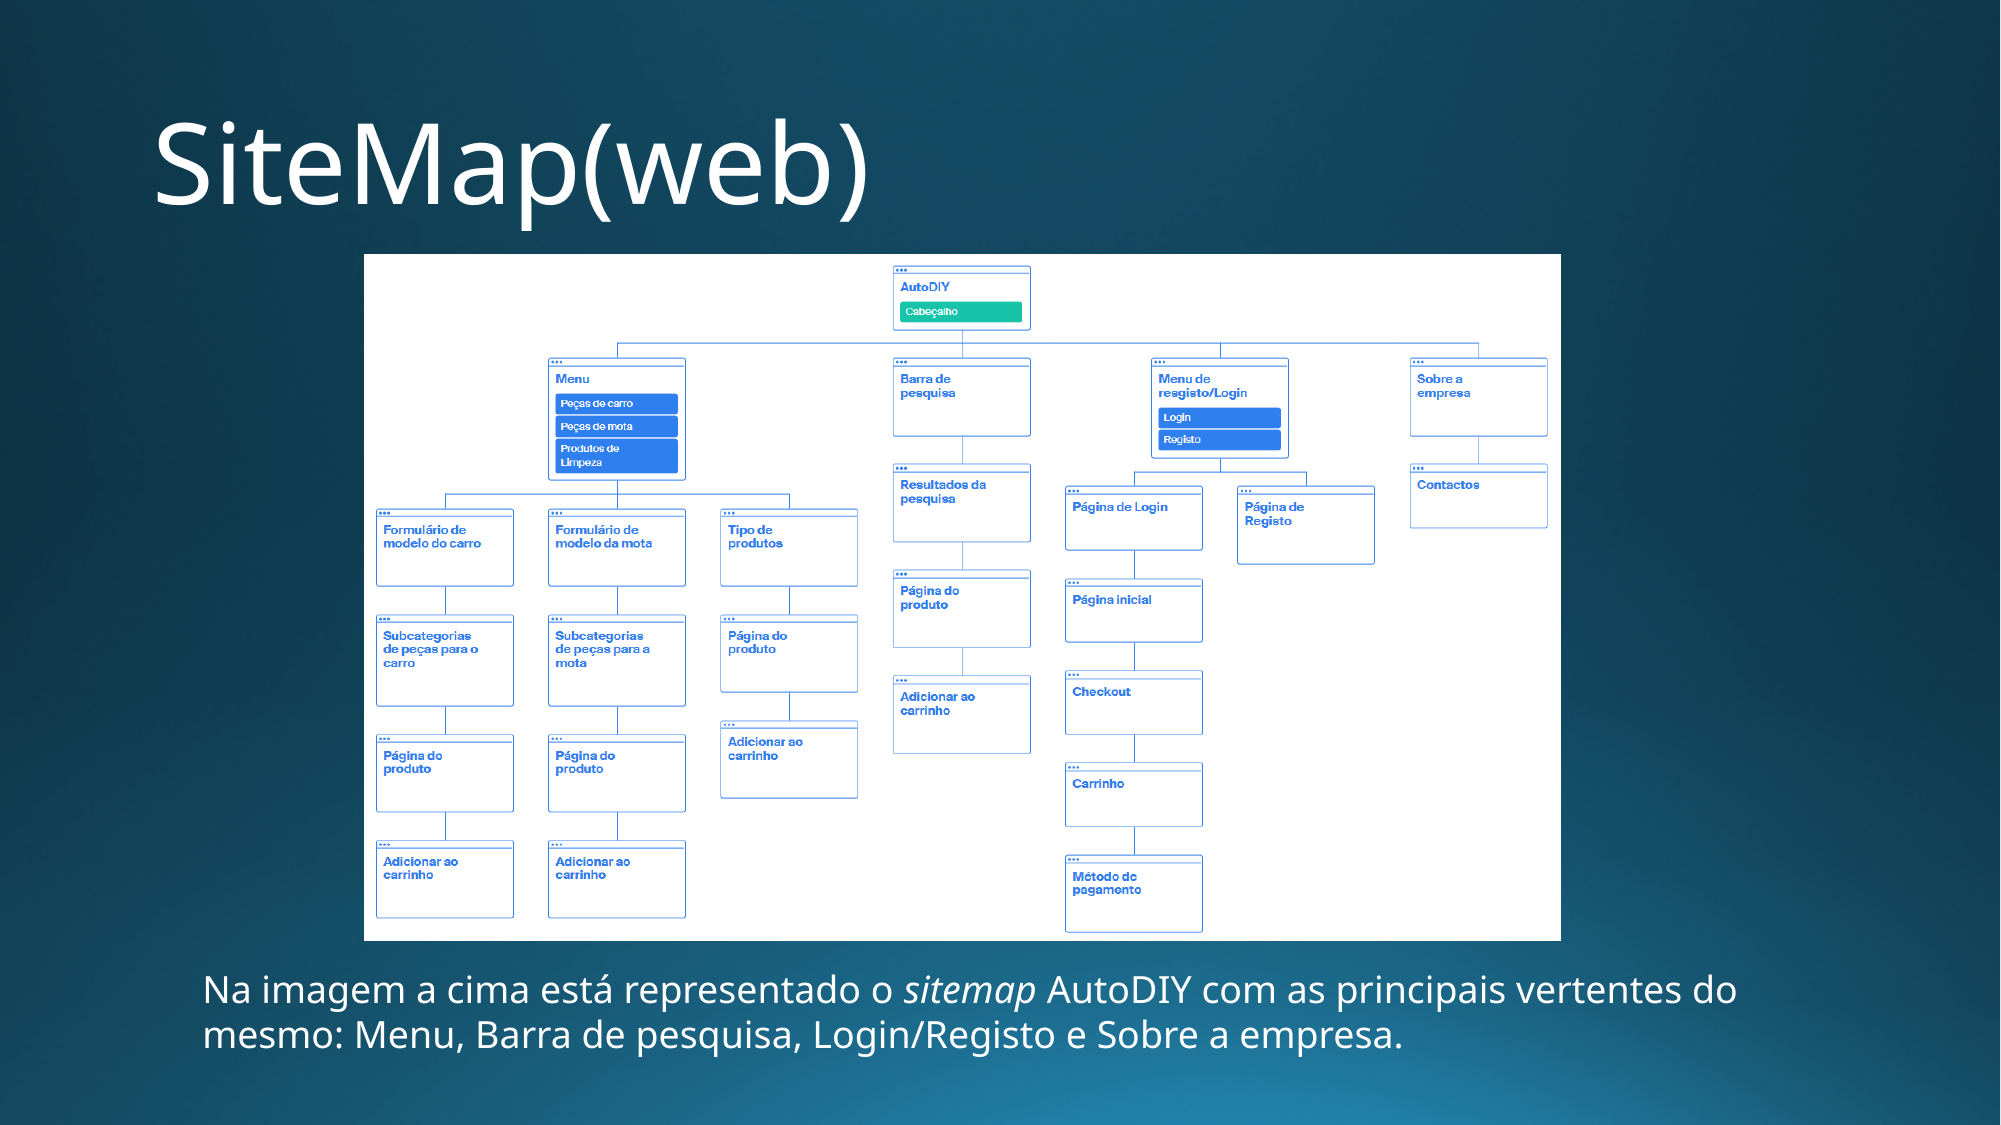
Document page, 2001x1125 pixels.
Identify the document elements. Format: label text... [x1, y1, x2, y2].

picture [0, 0, 2001, 1125]
title SiteMap(web) [137, 59, 1863, 278]
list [364, 254, 1561, 941]
text_box Na imagem a cima está representado o sitemap AutoDIY com as principais vertentes do mesmo: Menu, Barra de pesquisa, Login/Registo e Sobre a empresa. [187, 958, 1813, 1064]
